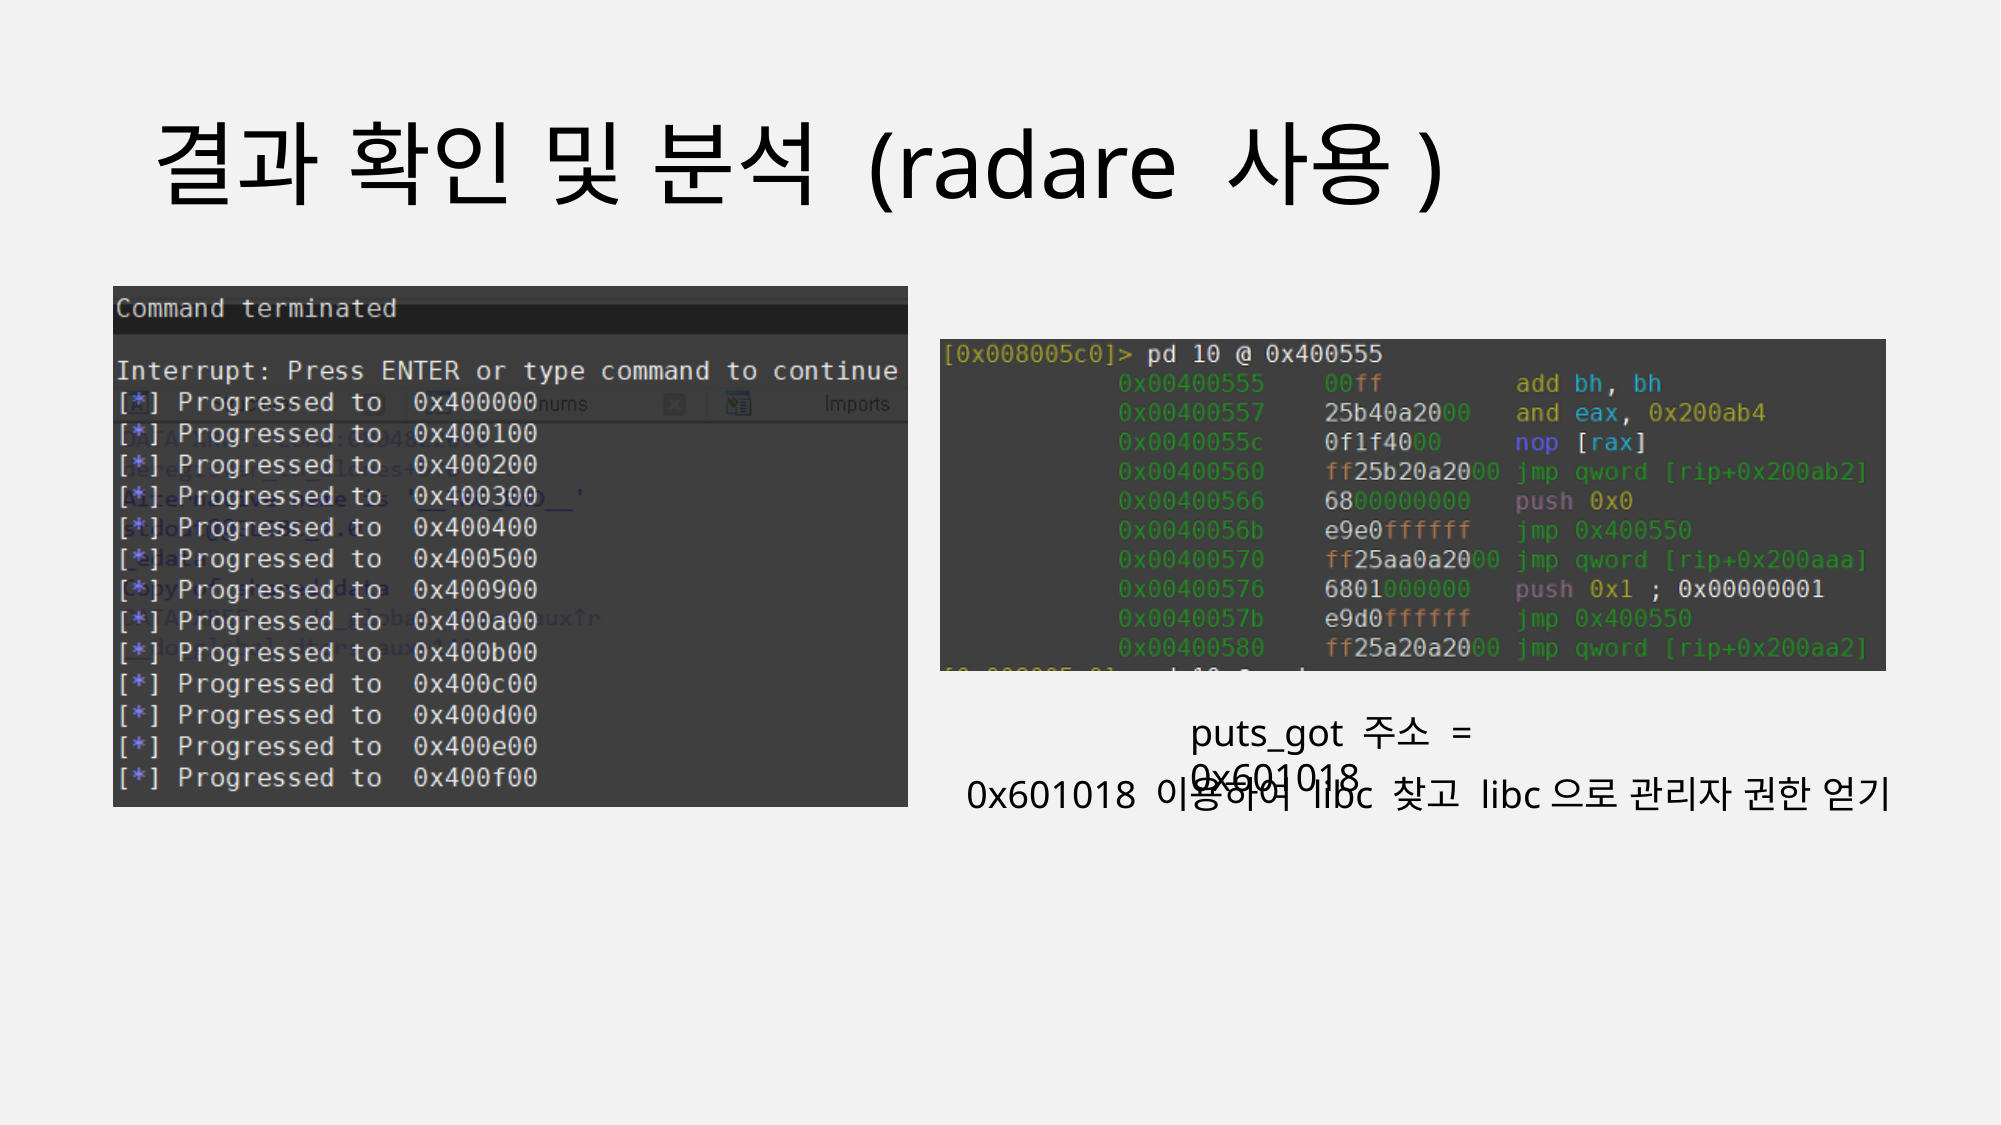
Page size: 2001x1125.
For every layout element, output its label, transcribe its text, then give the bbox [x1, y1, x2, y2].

picture [940, 339, 1886, 671]
text_box 0x601018 이용하여 libc 찾고 libc으로 관리자 권한 얻기 [951, 763, 1930, 824]
picture [113, 286, 908, 807]
title 결과 확인 및 분석 (radare 사용) [137, 59, 1863, 278]
text_box puts_got 주소 = 0x601018 [1175, 701, 1660, 763]
